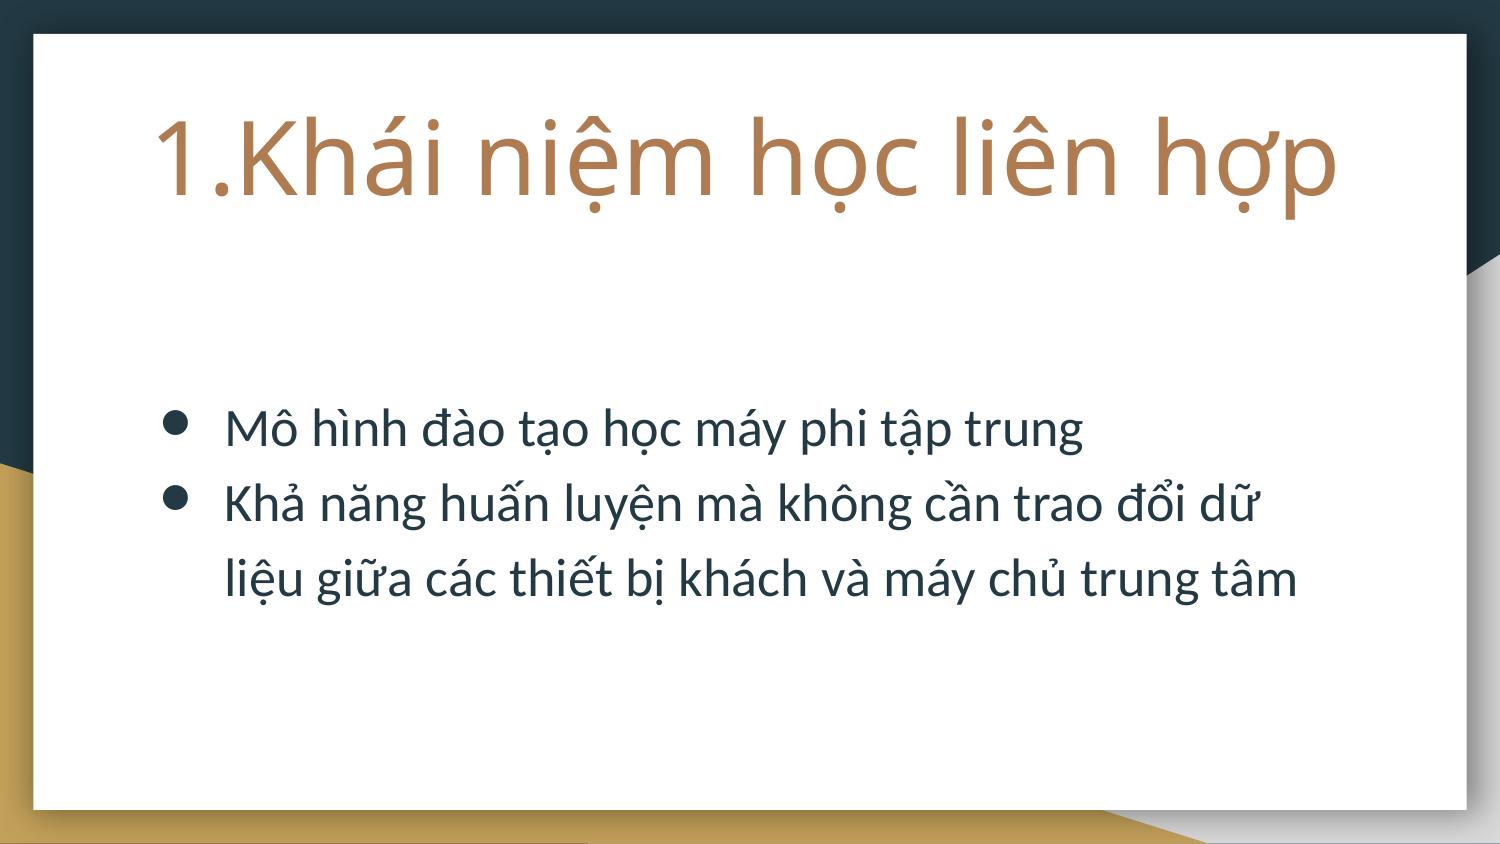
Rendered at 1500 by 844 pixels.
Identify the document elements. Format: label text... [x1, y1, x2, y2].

title Khái niệm học liên hợp [134, 77, 1366, 234]
list Mô hình đào tạo học máy phi tập trung Khả năng huấn luyện mà không cần trao đổi dữ liệu giữa các thiết bị khách và máy chủ trung tâm [134, 367, 1366, 651]
